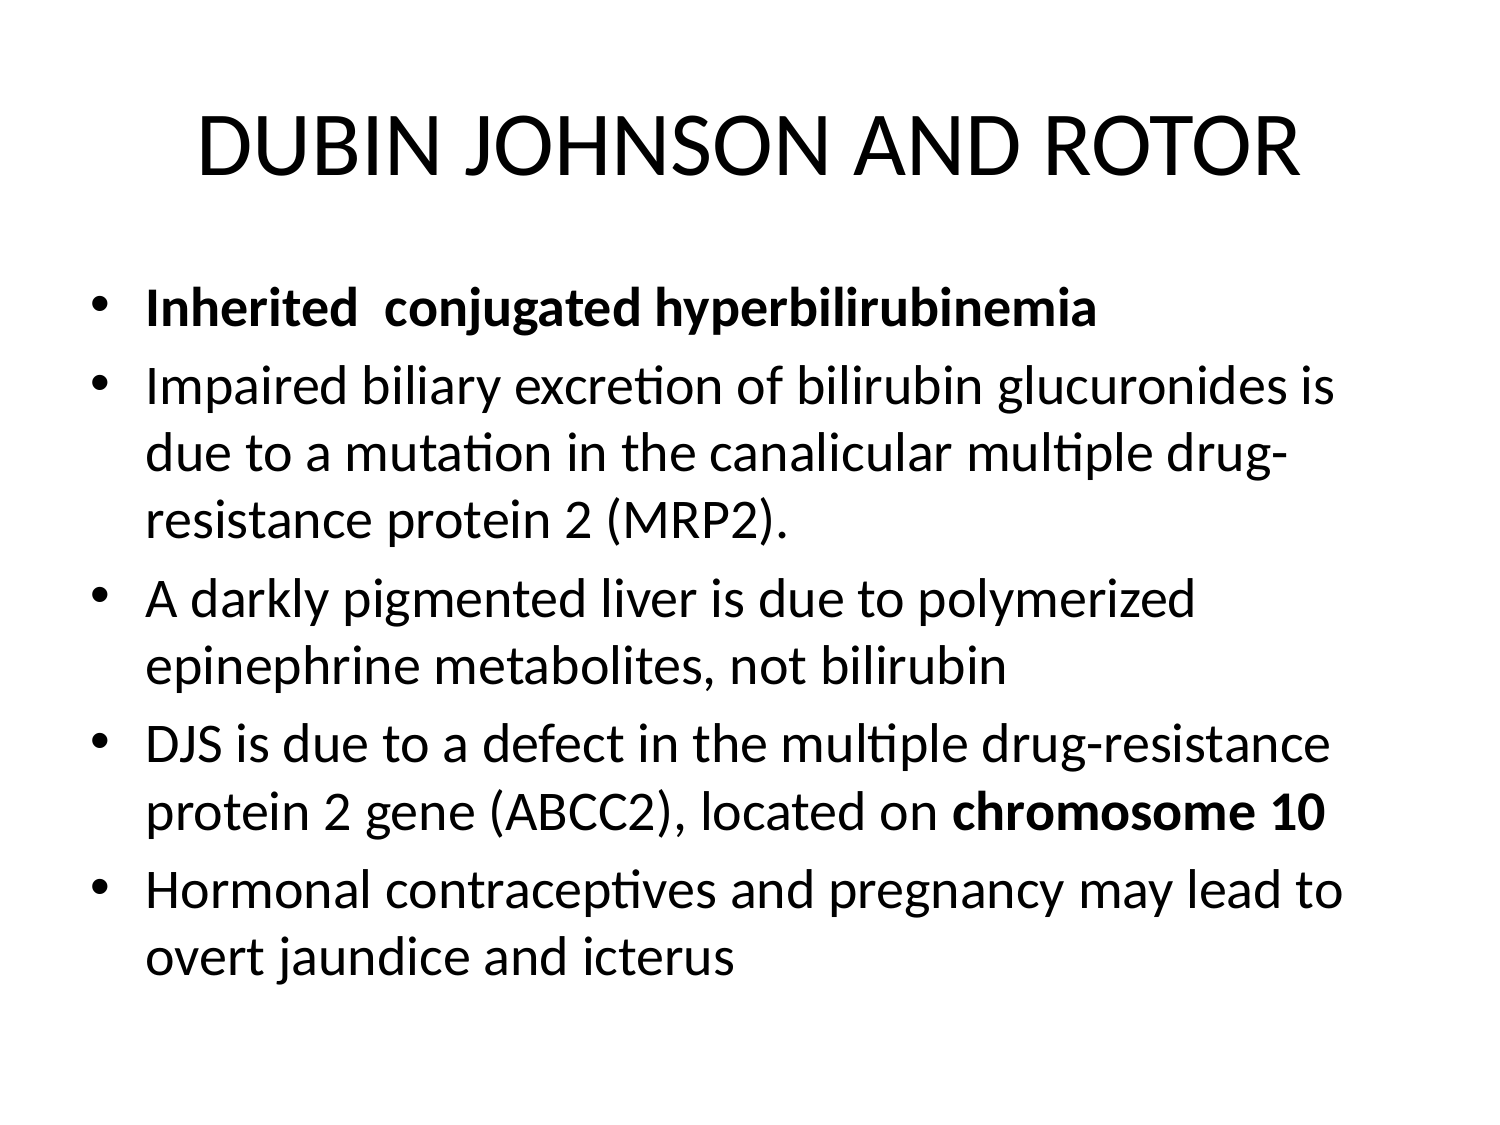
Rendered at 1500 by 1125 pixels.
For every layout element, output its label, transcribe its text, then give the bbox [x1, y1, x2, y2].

list Inherited conjugated hyperbilirubinemia Impaired biliary excretion of bilirubin glucuronides is due to a mutation in the canalicular multiple drug-resistance protein 2 (MRP2). A darkly pigmented liver is due to polymerized epinephrine metabolites, not bilirubin DJS is due to a defect in the multiple drug-resistance protein 2 gene (ABCC2), located on chromosome 10 Hormonal contraceptives and pregnancy may lead to overt jaundice and icterus [75, 262, 1425, 1005]
title DUBIN JOHNSON AND ROTOR [75, 45, 1425, 233]
